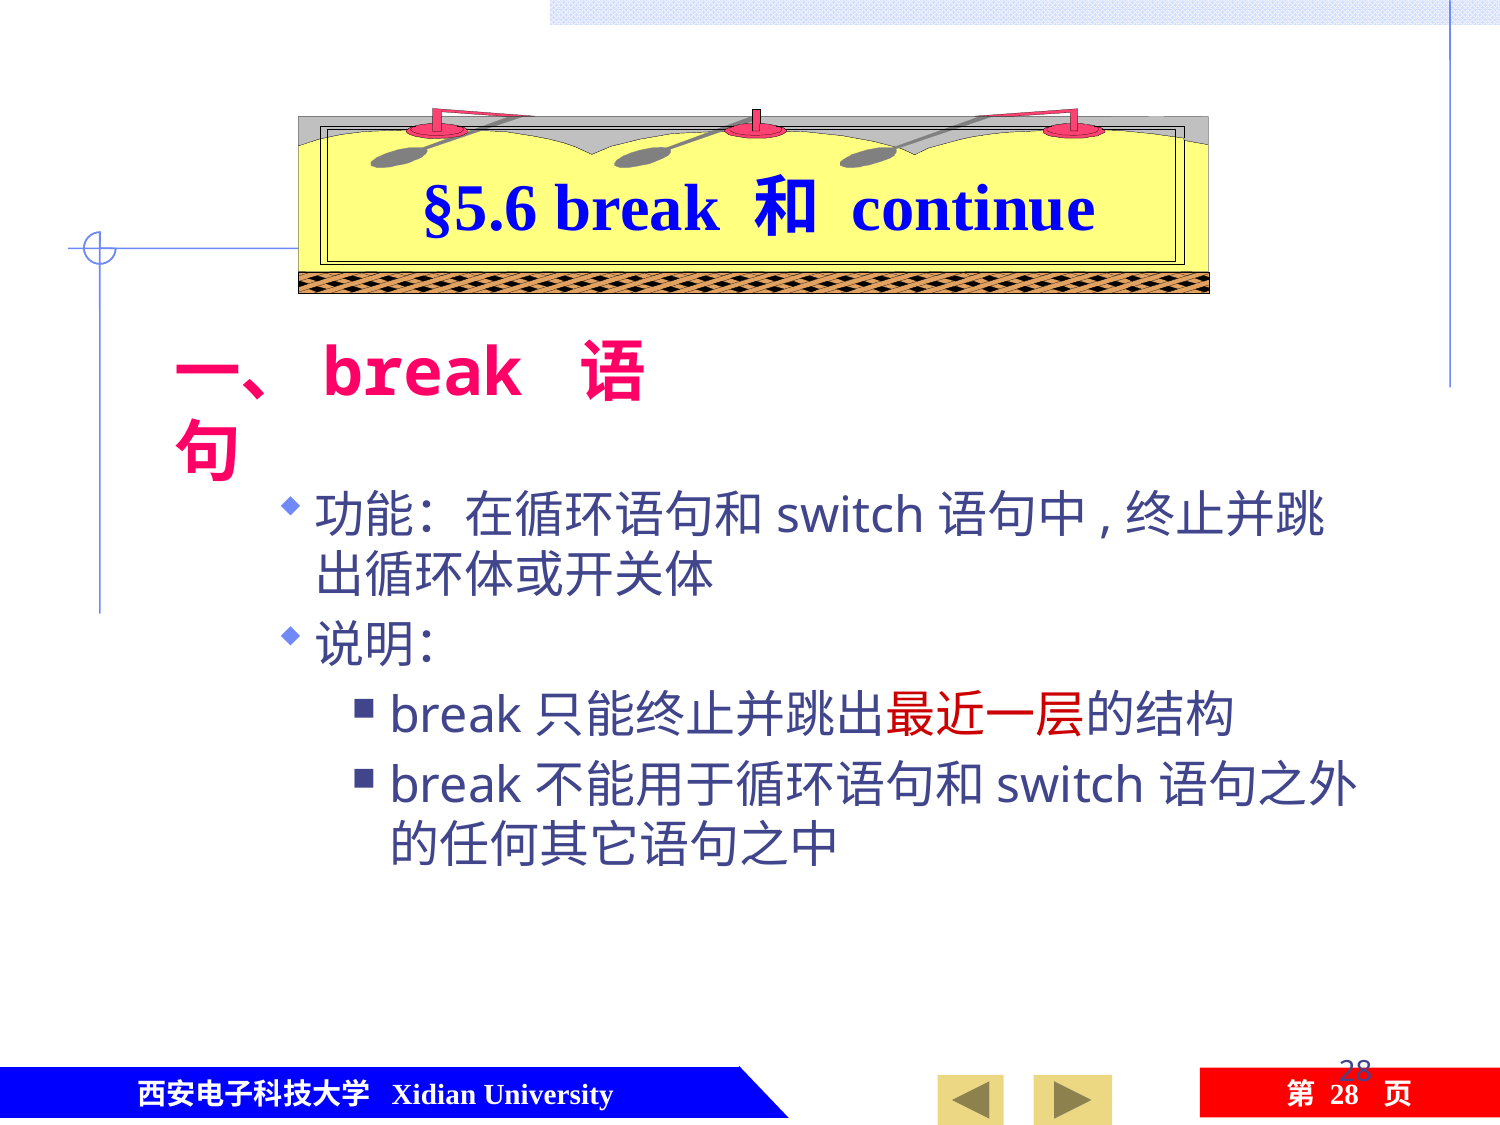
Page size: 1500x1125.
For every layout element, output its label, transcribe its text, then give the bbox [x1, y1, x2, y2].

text_box [937, 1074, 1004, 1125]
picture [1451, 0, 1500, 25]
text_box 一、break 语句 [159, 321, 722, 385]
text_box [1033, 1074, 1113, 1125]
picture [549, 0, 1449, 25]
slide_number 28 [1074, 1025, 1388, 1100]
picture [297, 107, 1213, 295]
text_box 功能：在循环语句和switch语句中,终止并跳出循环体或开关体 说明： break只能终止并跳出最近一层的结构 break不能用于循环语句和switch语句之外的任何其它语句之中 [112, 385, 1376, 939]
